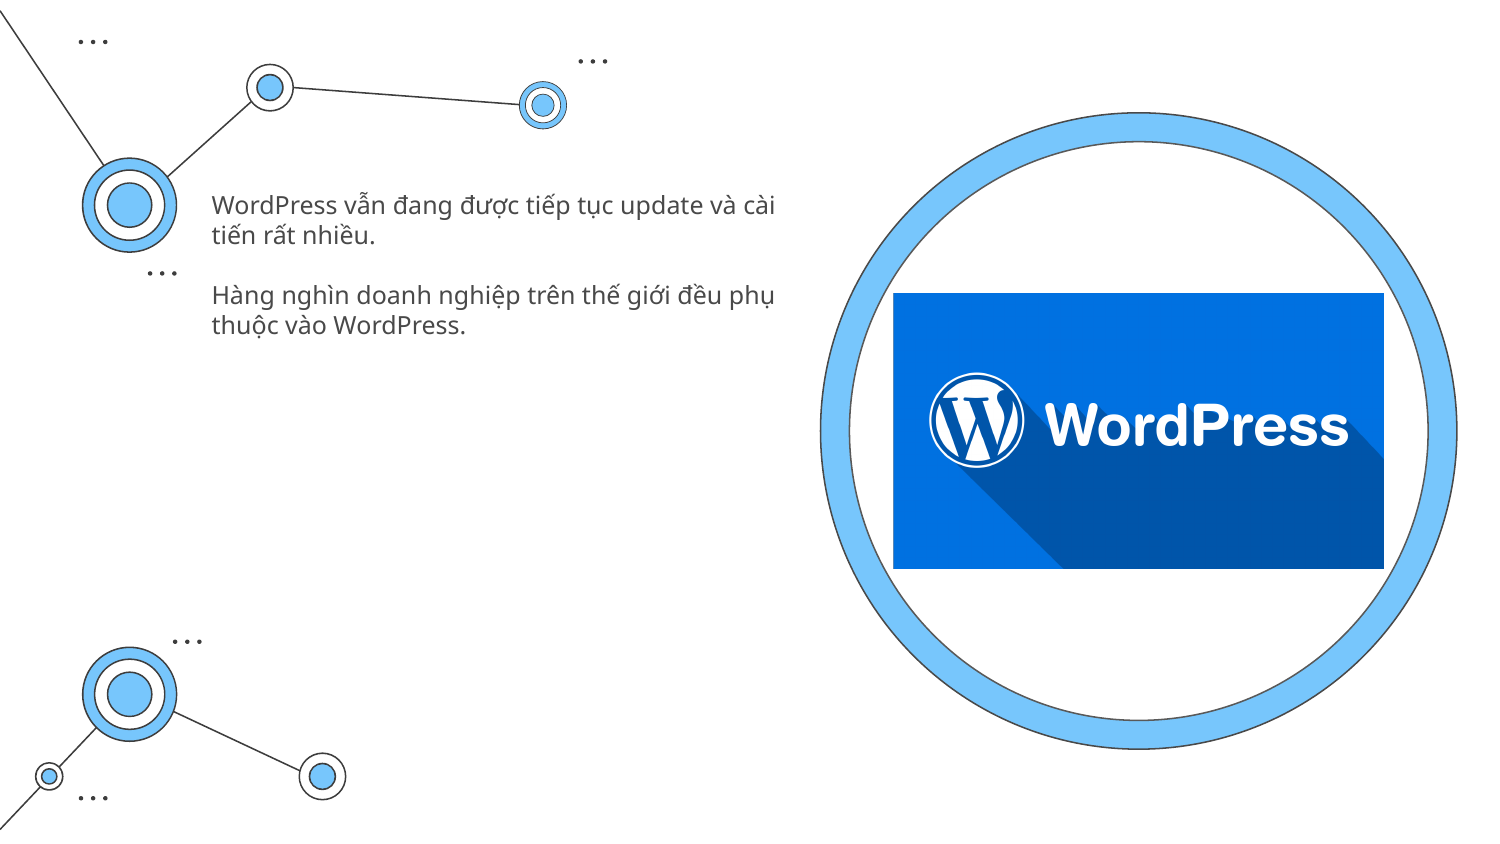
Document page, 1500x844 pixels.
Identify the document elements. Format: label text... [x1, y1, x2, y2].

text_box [820, 112, 1458, 750]
subtitle WordPress vẫn đang được tiếp tục update và cài tiến rất nhiều. Hàng nghìn doanh nghiệp trên thế giới đều phụ thuộc vào WordPress. [196, 144, 815, 370]
picture [893, 293, 1384, 570]
